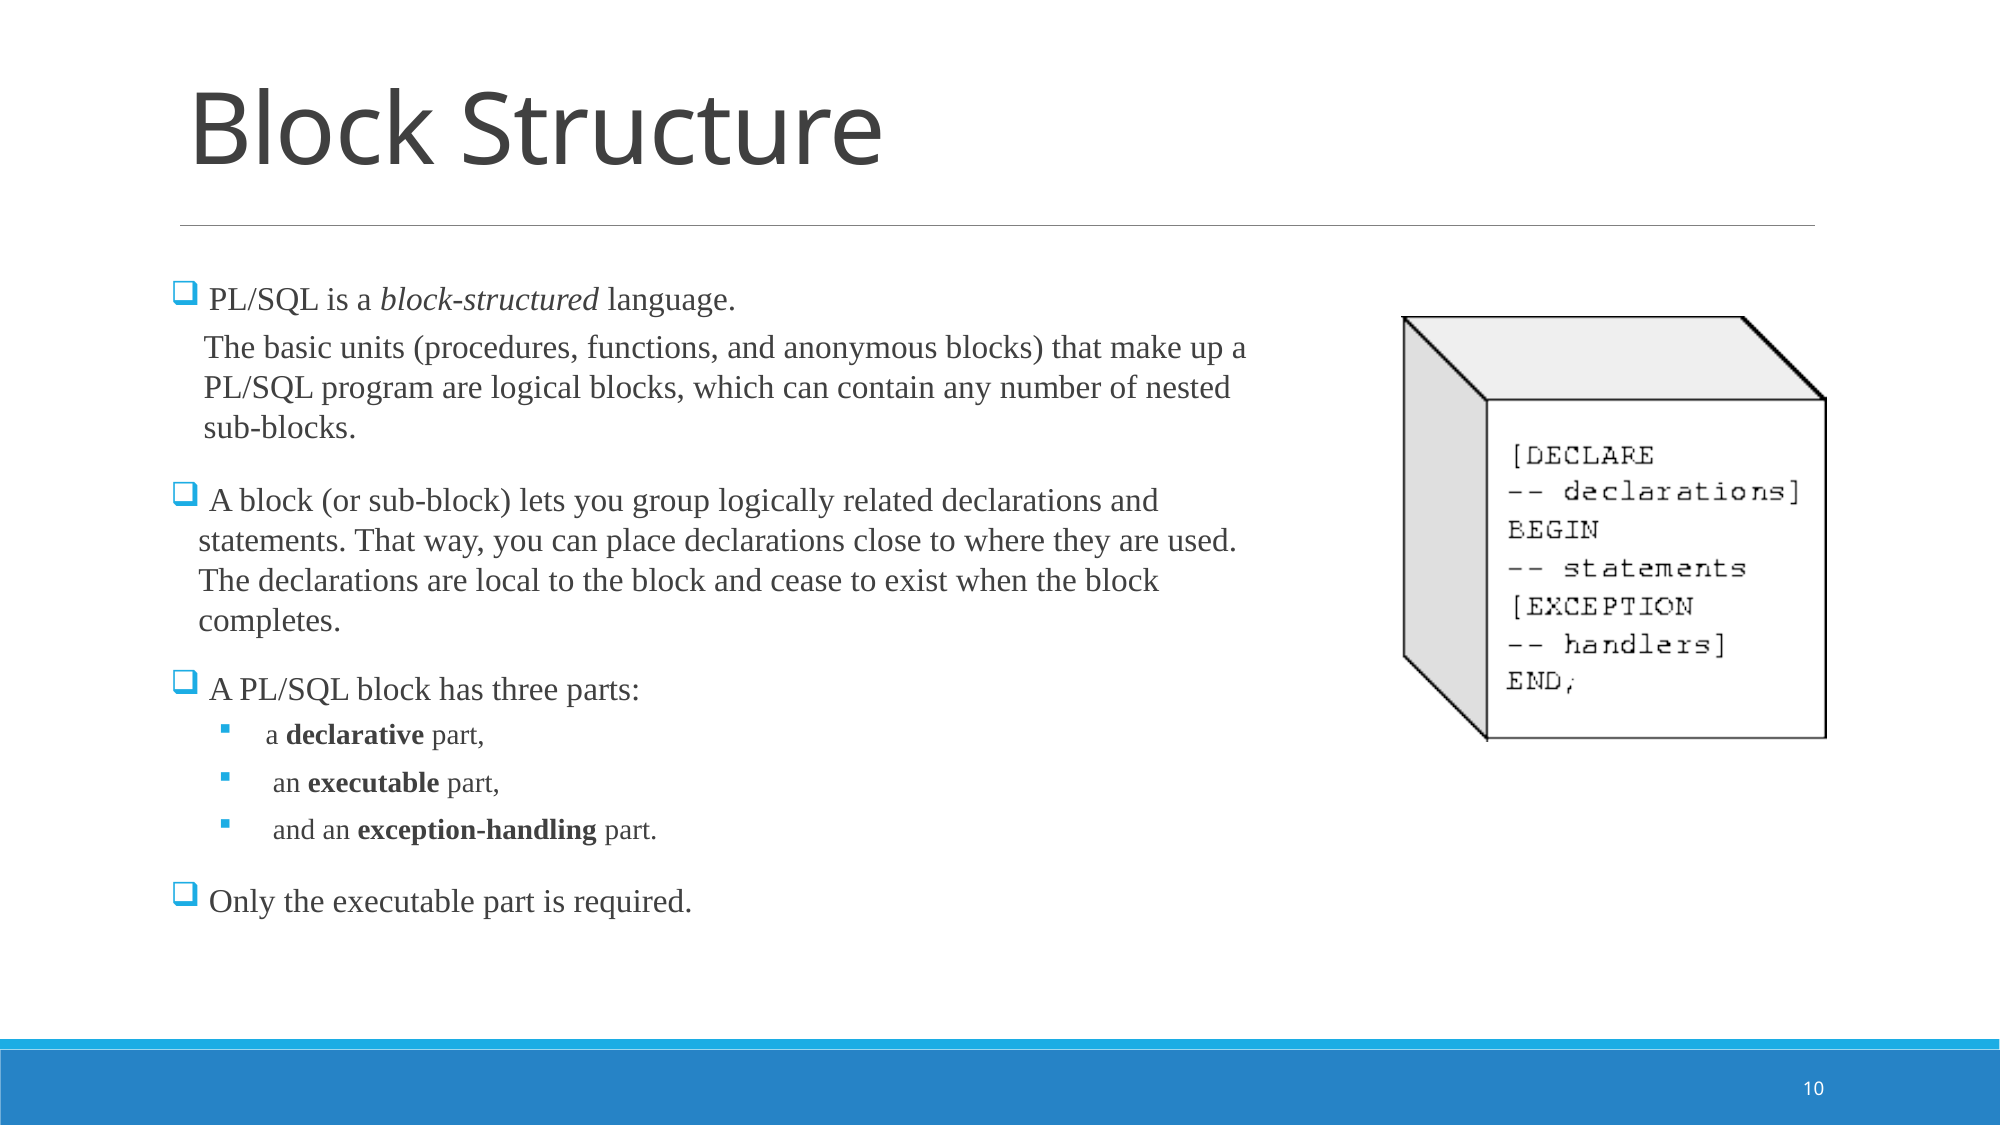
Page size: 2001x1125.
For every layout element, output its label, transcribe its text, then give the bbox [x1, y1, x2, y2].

picture [1400, 316, 1827, 743]
list PL/SQL is a block-structured language. The basic units (procedures, functions, and anonymous blocks) that make up a PL/SQL program are logical blocks, which can contain any number of nested sub-blocks. A block (or sub-block) lets you group logically related declarations and statements. That way, you can place declarations close to where they are used. The declarations are local to the block and cease to exist when the block completes. A PL/SQL block has three parts: a declarative part, an executable part, and an exception-handling part. Only the executable part is required. [170, 269, 1271, 969]
slide_number 10 [1624, 1059, 1840, 1120]
title Block Structure [172, 42, 1273, 193]
